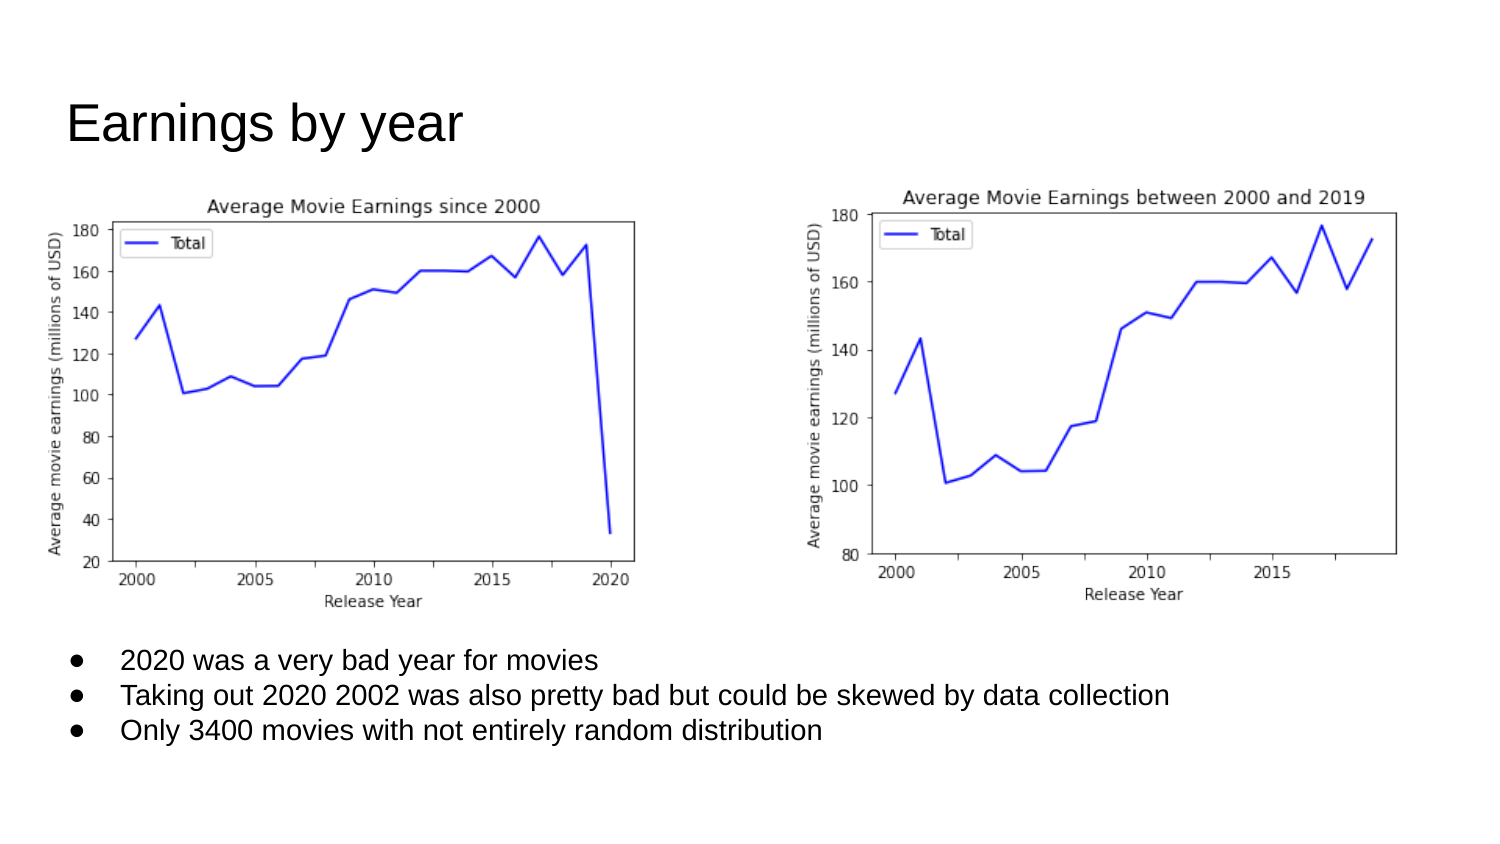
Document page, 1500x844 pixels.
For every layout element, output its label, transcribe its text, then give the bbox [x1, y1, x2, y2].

picture [39, 186, 645, 620]
picture [798, 177, 1407, 613]
text_box 2020 was a very bad year for movies Taking out 2020 2002 was also pretty bad but could be skewed by data collection Only 3400 movies with not entirely random distribution [30, 626, 1476, 762]
title Earnings by year [51, 72, 1449, 167]
